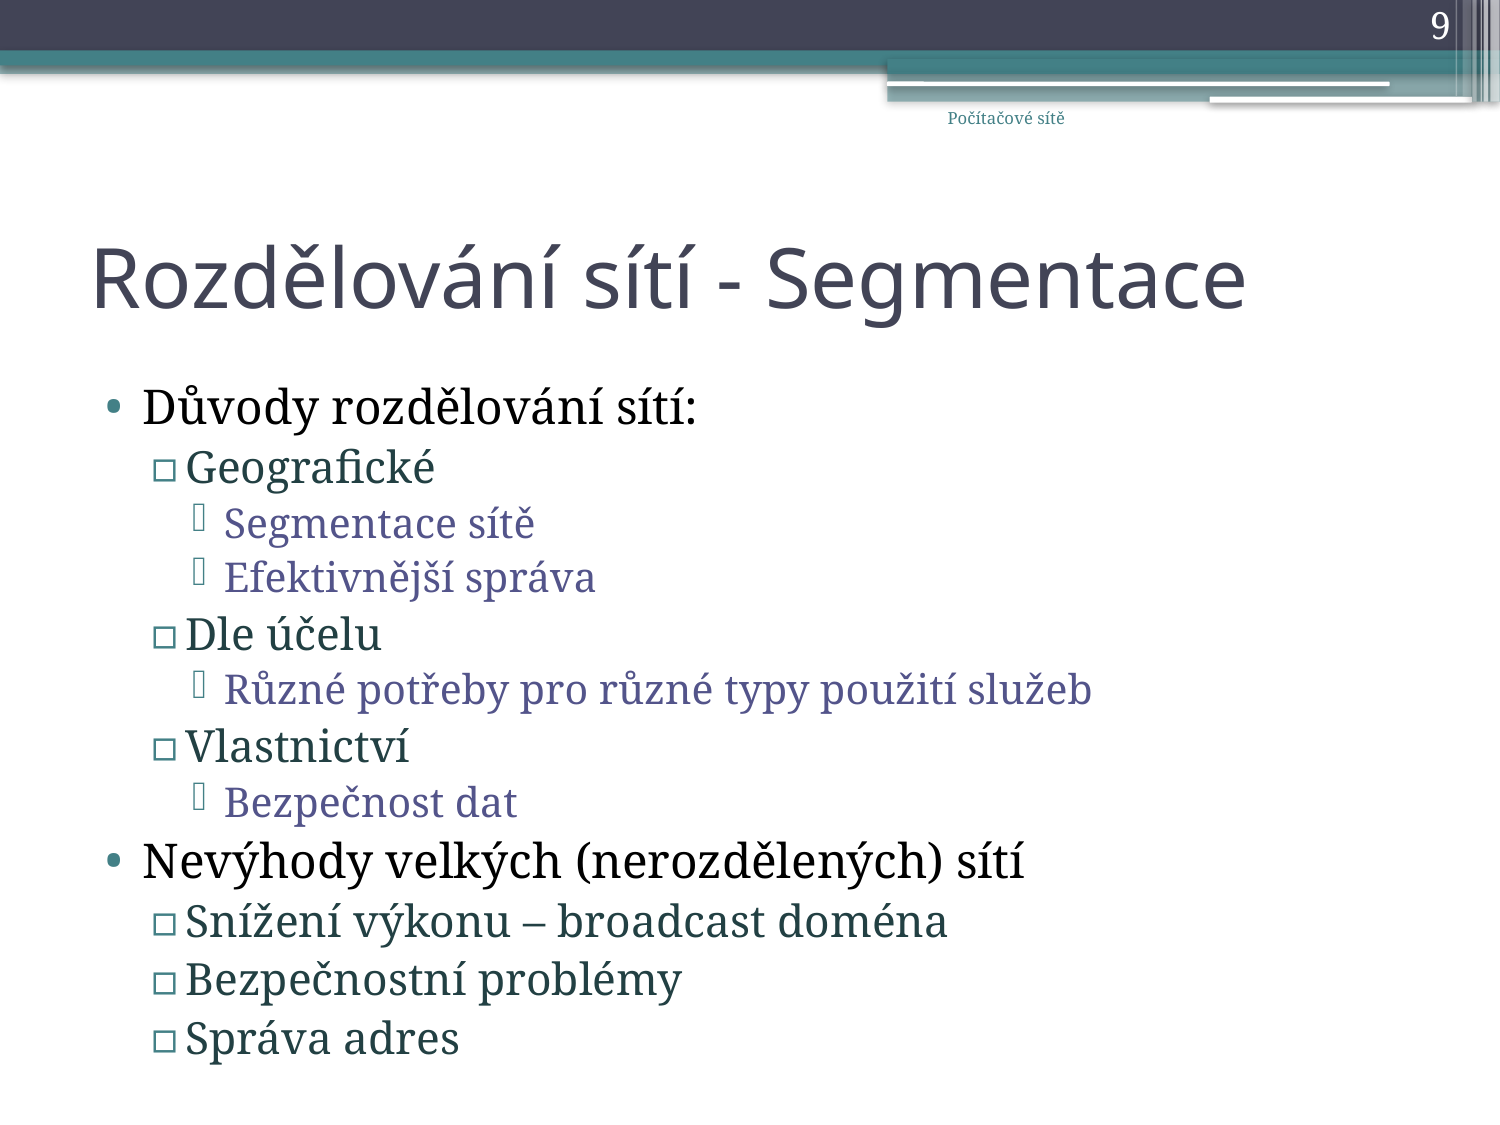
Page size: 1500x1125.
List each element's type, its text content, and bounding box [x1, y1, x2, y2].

list Důvody rozdělování sítí: Geografické Segmentace sítě Efektivnější správa Dle účelu Různé potřeby pro různé typy použití služeb Vlastnictví Bezpečnost dat Nevýhody velkých (nerozdělených) sítí Snížení výkonu – broadcast doména Bezpečnostní problémy Správa adres [75, 368, 1425, 1079]
slide_number 9 [1341, 0, 1466, 61]
footer Počítačové sítě [862, 100, 1080, 176]
title Rozdělování sítí - Segmentace [75, 187, 1425, 363]
